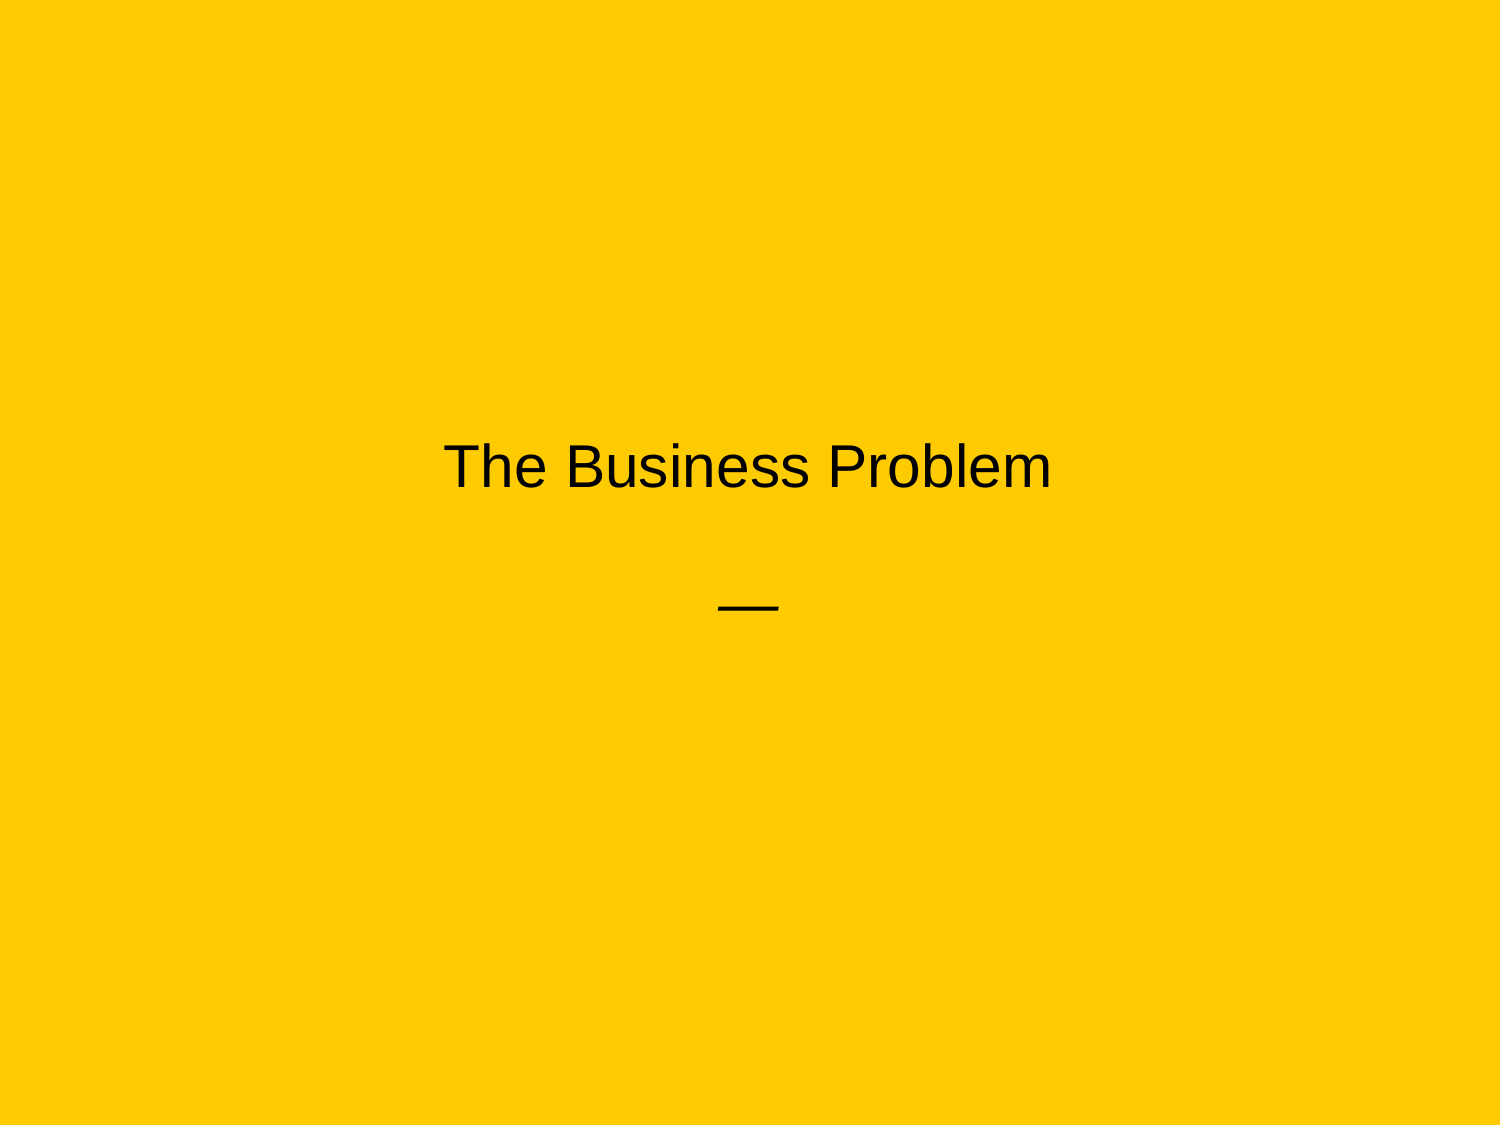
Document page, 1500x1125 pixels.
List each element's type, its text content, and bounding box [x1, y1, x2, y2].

list The Business Problem [217, 269, 1281, 506]
list — [217, 506, 1281, 742]
